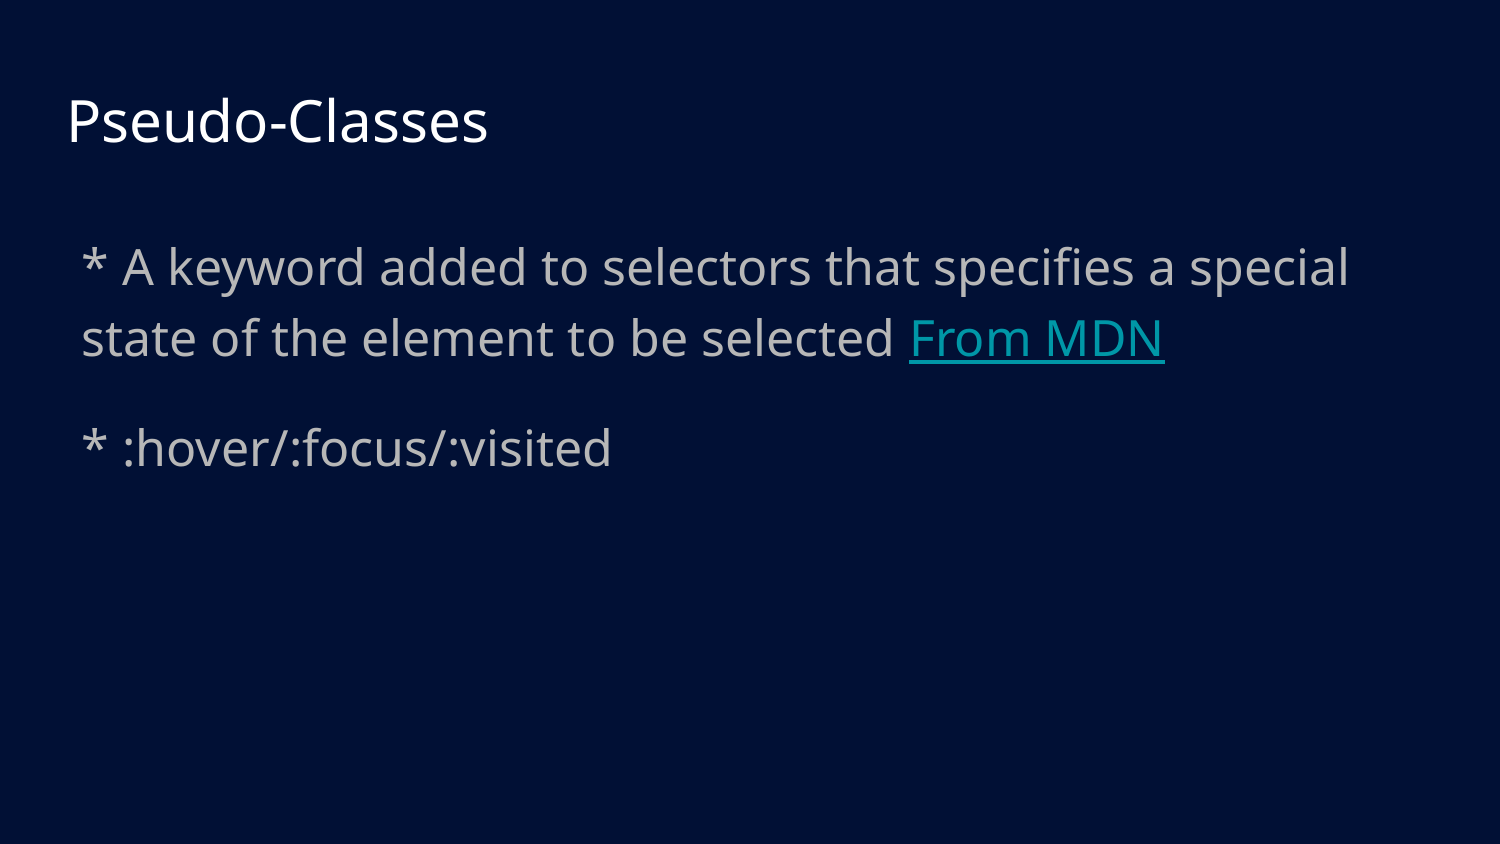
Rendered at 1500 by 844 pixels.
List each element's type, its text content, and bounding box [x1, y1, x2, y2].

list * A keyword added to selectors that specifies a special state of the element to be selected From MDN * :hover/:focus/:visited [66, 211, 1449, 783]
title Pseudo-Classes [51, 69, 1449, 163]
